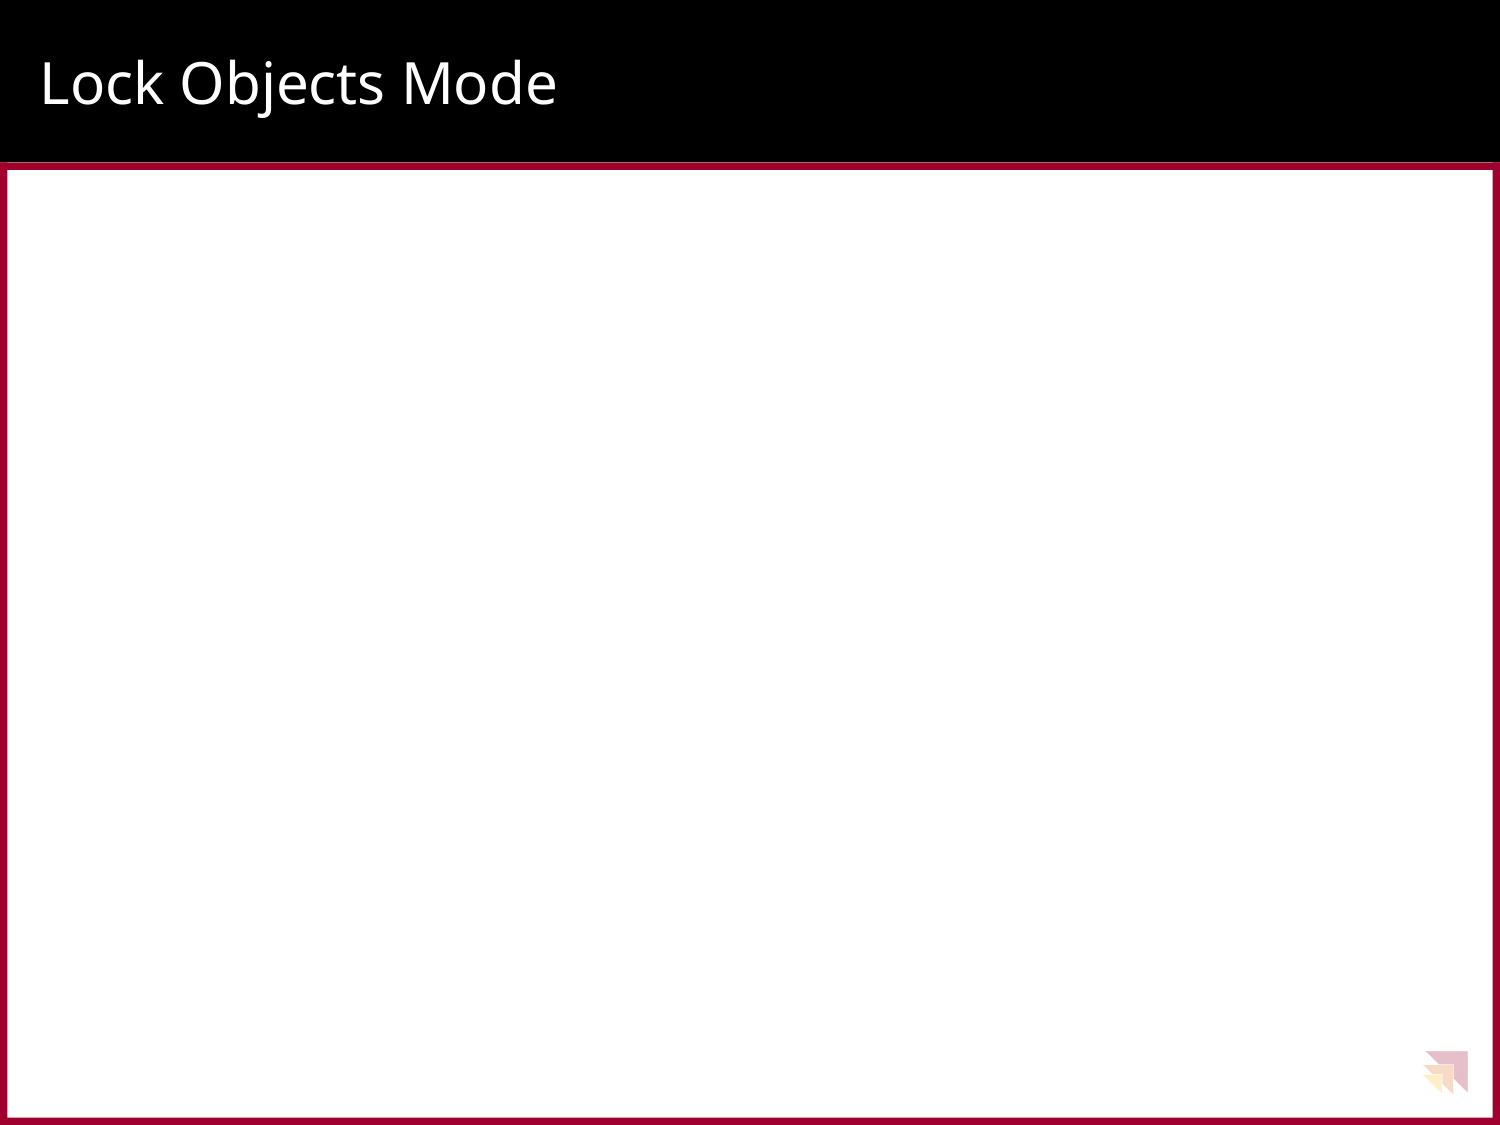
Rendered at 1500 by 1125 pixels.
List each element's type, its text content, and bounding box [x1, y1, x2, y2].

title Lock Objects Mode [24, 12, 1438, 150]
